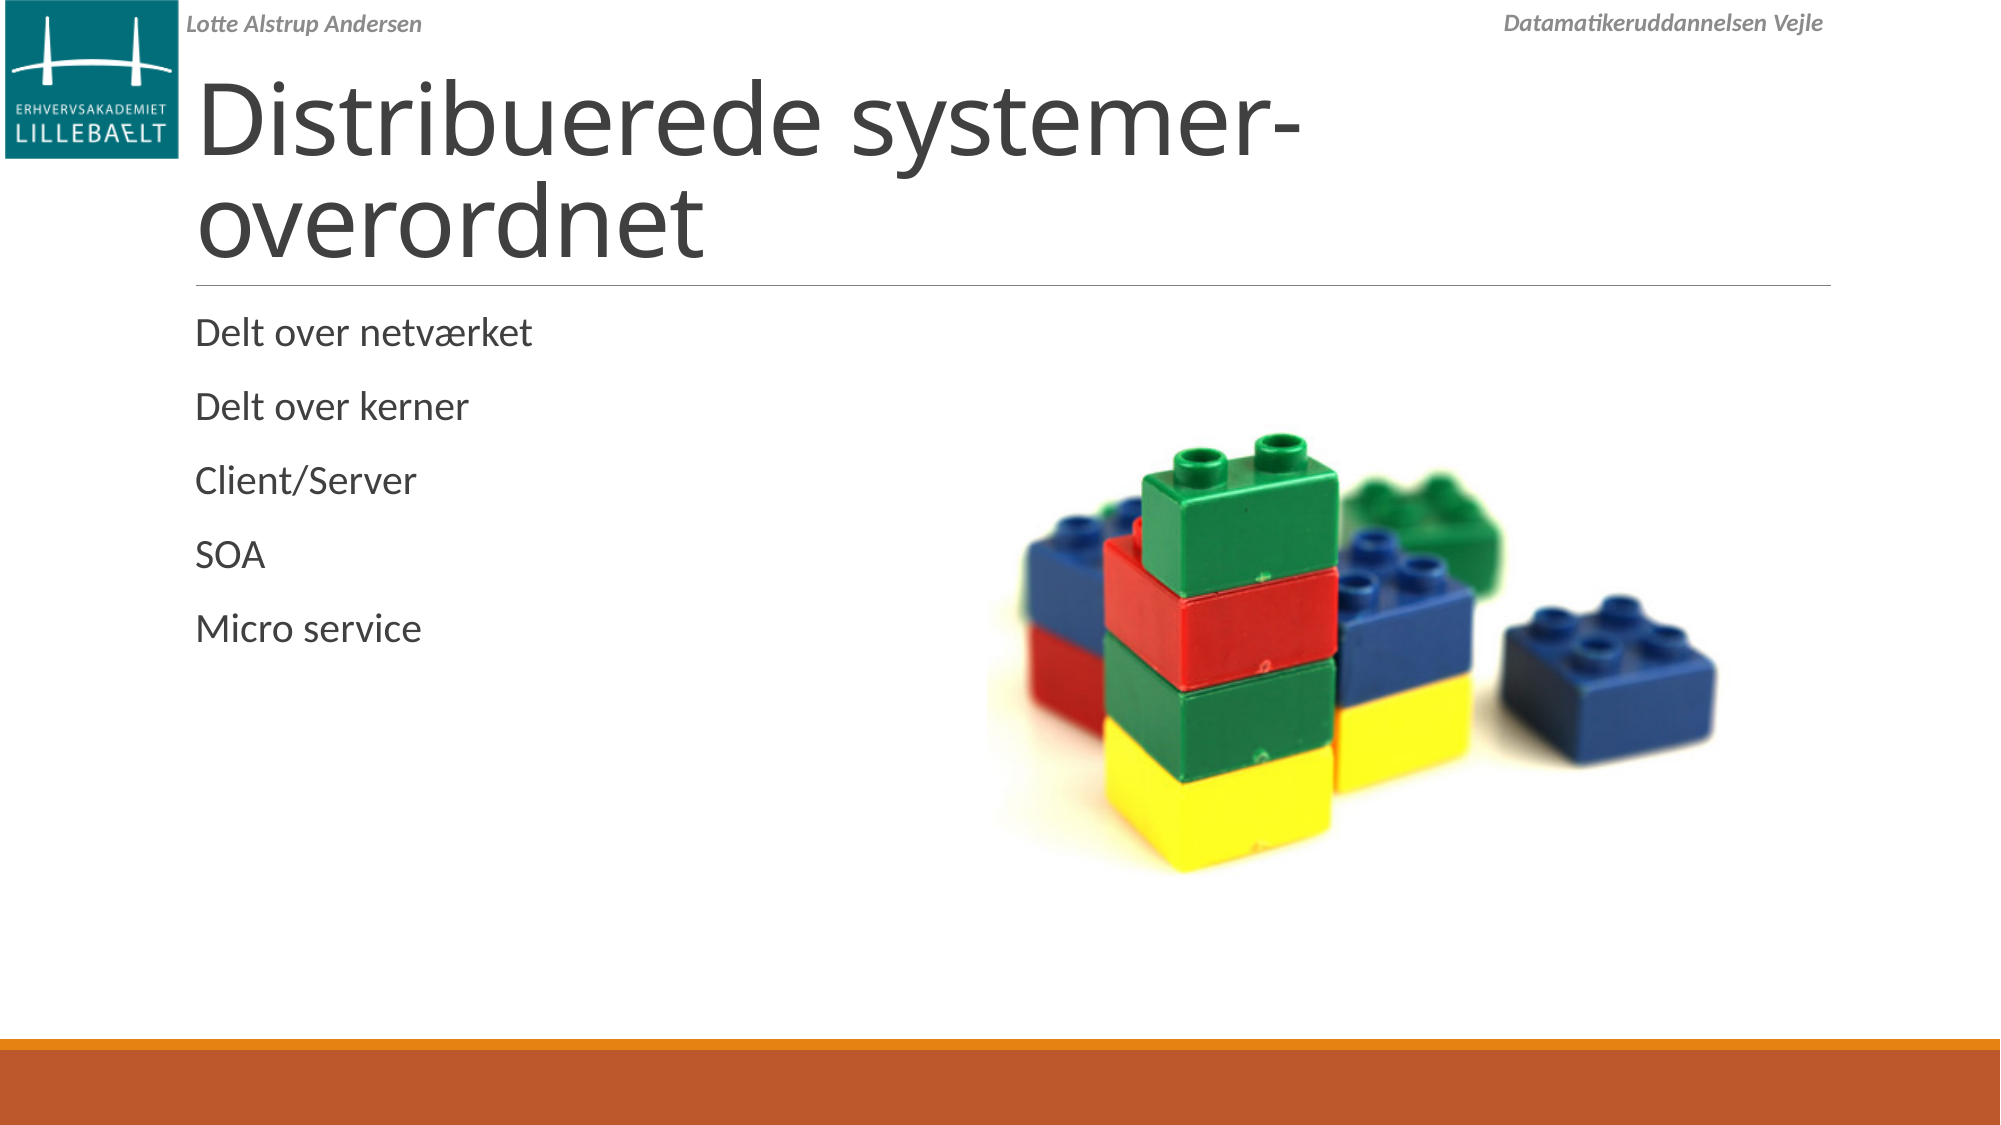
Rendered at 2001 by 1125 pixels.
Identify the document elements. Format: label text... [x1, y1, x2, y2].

picture [986, 334, 1744, 891]
list Delt over netværket Delt over kerner Client/Server SOA Micro service [180, 302, 1830, 963]
title Distribuerede systemer- overordnet [180, 47, 1830, 285]
picture [4, 0, 180, 160]
